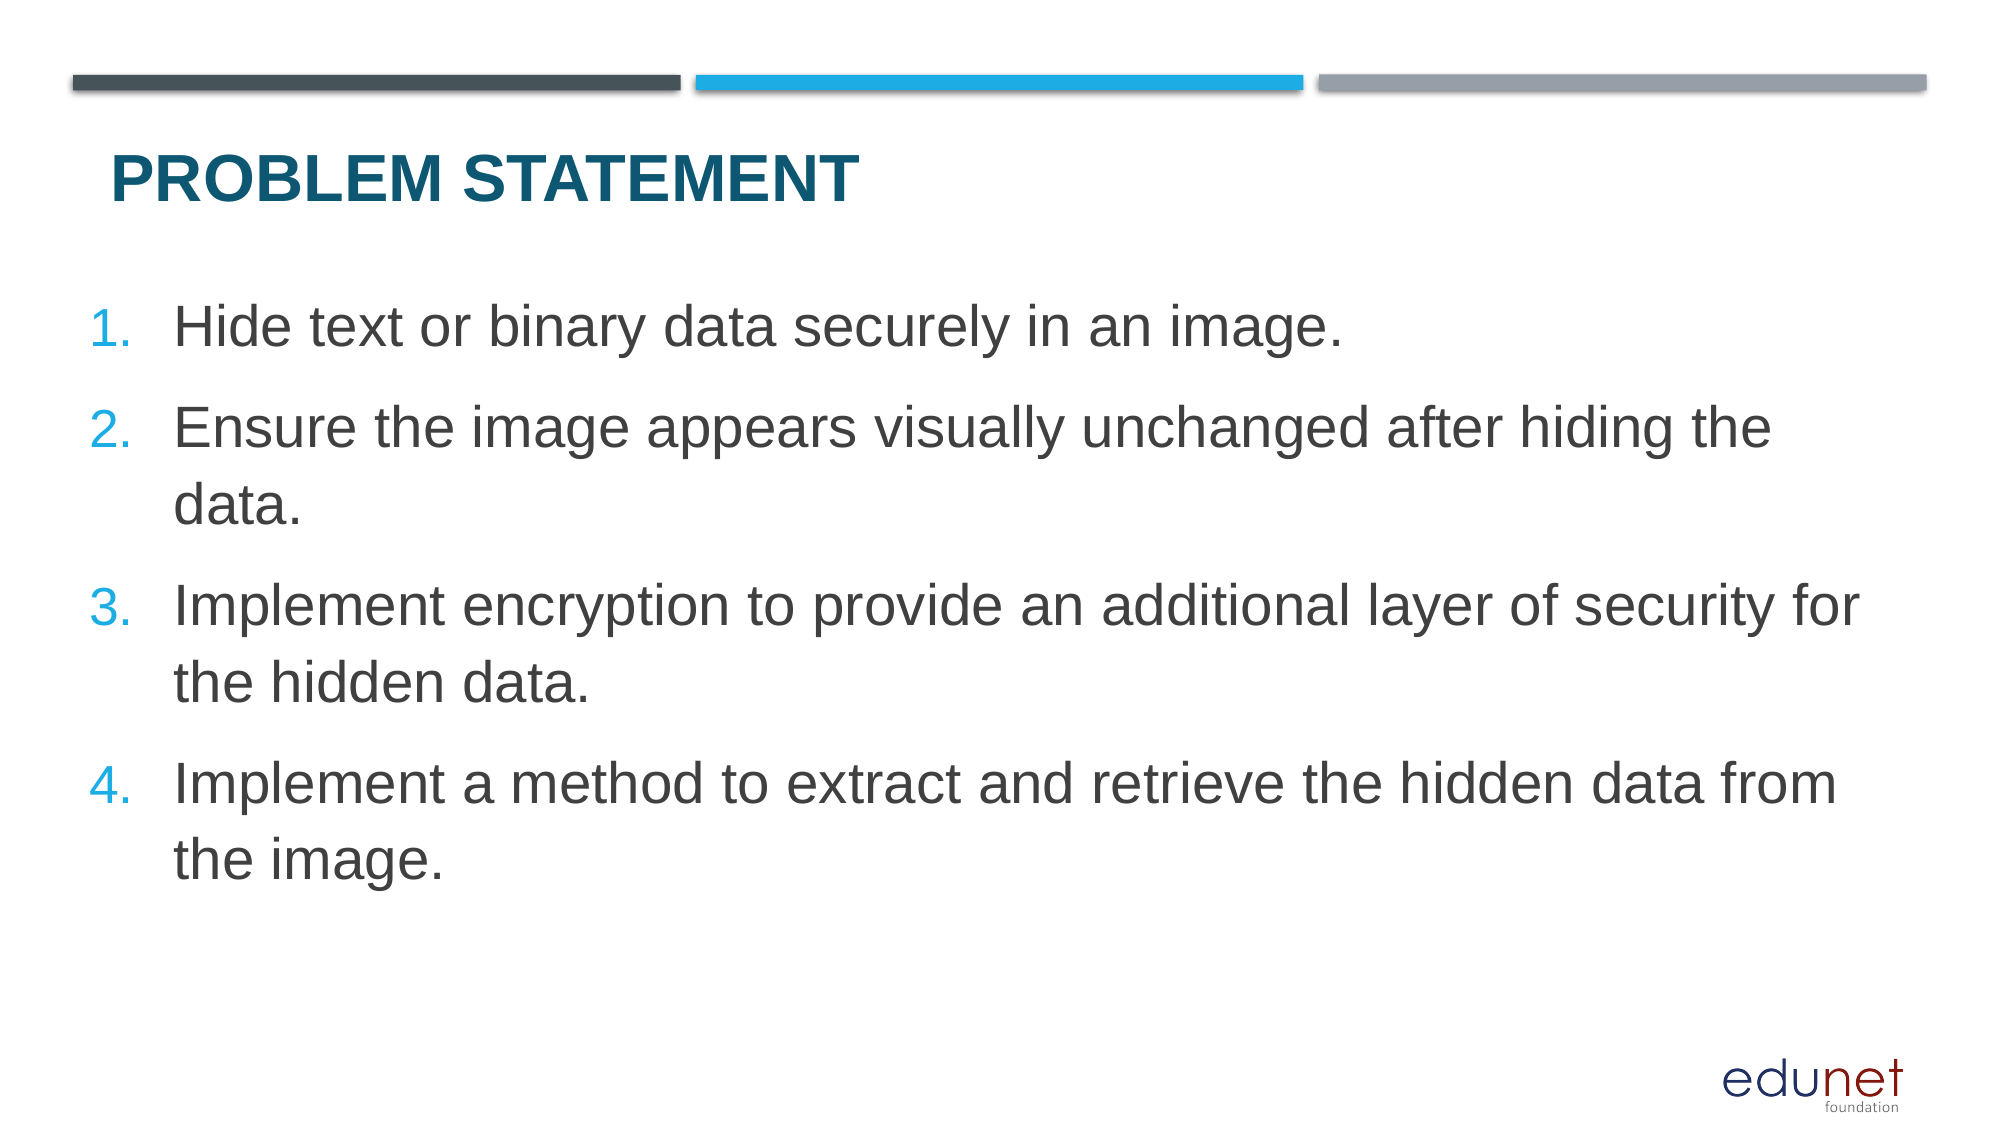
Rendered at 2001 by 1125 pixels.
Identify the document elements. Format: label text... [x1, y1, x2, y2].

list Hide text or binary data securely in an image. Ensure the image appears visually unchanged after hiding the data. Implement encryption to provide an additional layer of security for the hidden data. Implement a method to extract and retrieve the hidden data from the image. [74, 203, 1884, 970]
picture [1719, 1056, 1905, 1116]
title Problem Statement [95, 115, 1905, 223]
